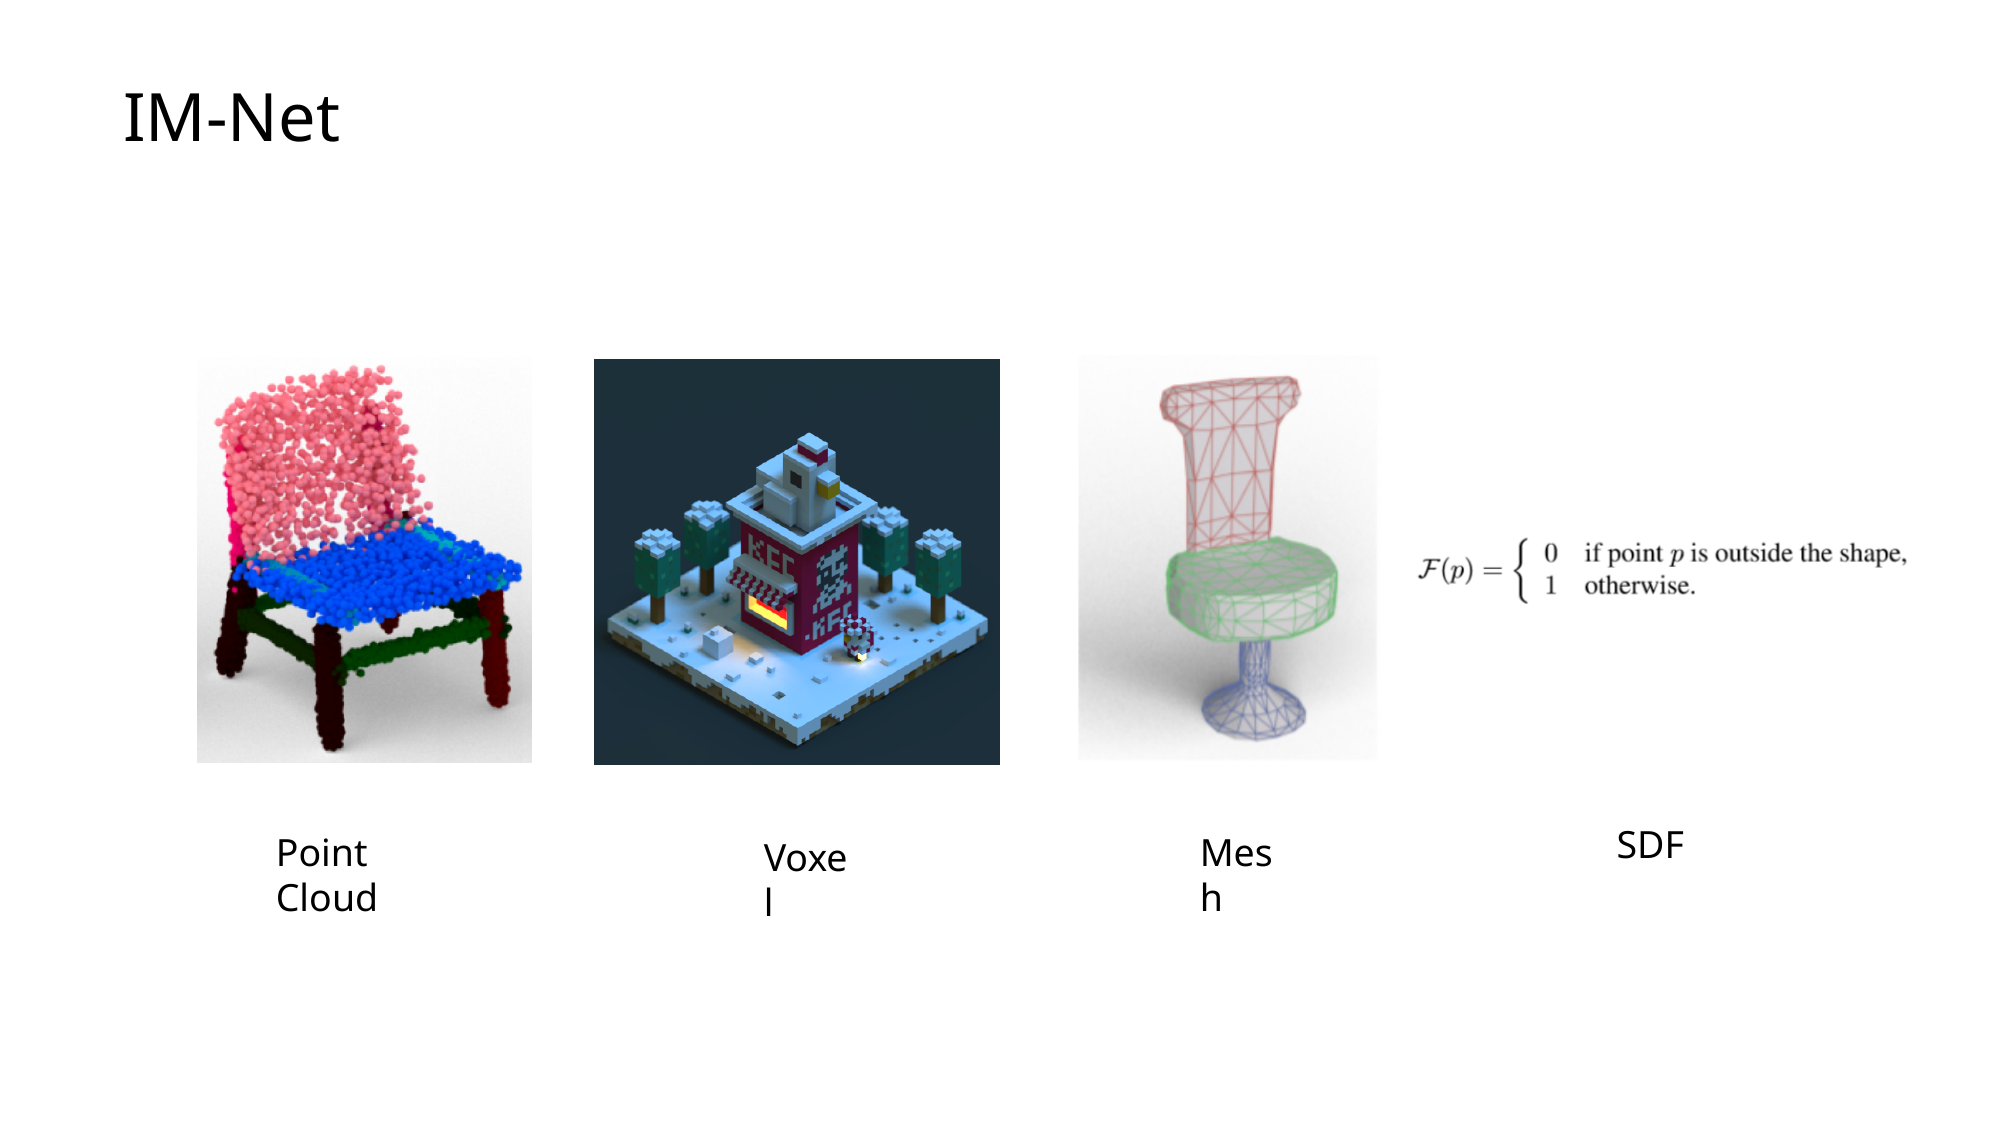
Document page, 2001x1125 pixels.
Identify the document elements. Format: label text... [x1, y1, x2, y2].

picture [1399, 528, 1927, 608]
picture [594, 359, 1000, 765]
picture [1077, 355, 1381, 763]
text_box SDF [1601, 814, 1725, 874]
text_box Point Cloud [261, 821, 468, 927]
text_box IM-Net [108, 67, 472, 162]
text_box Mesh [1185, 821, 1308, 927]
picture [197, 357, 532, 763]
text_box Voxel [749, 826, 872, 931]
